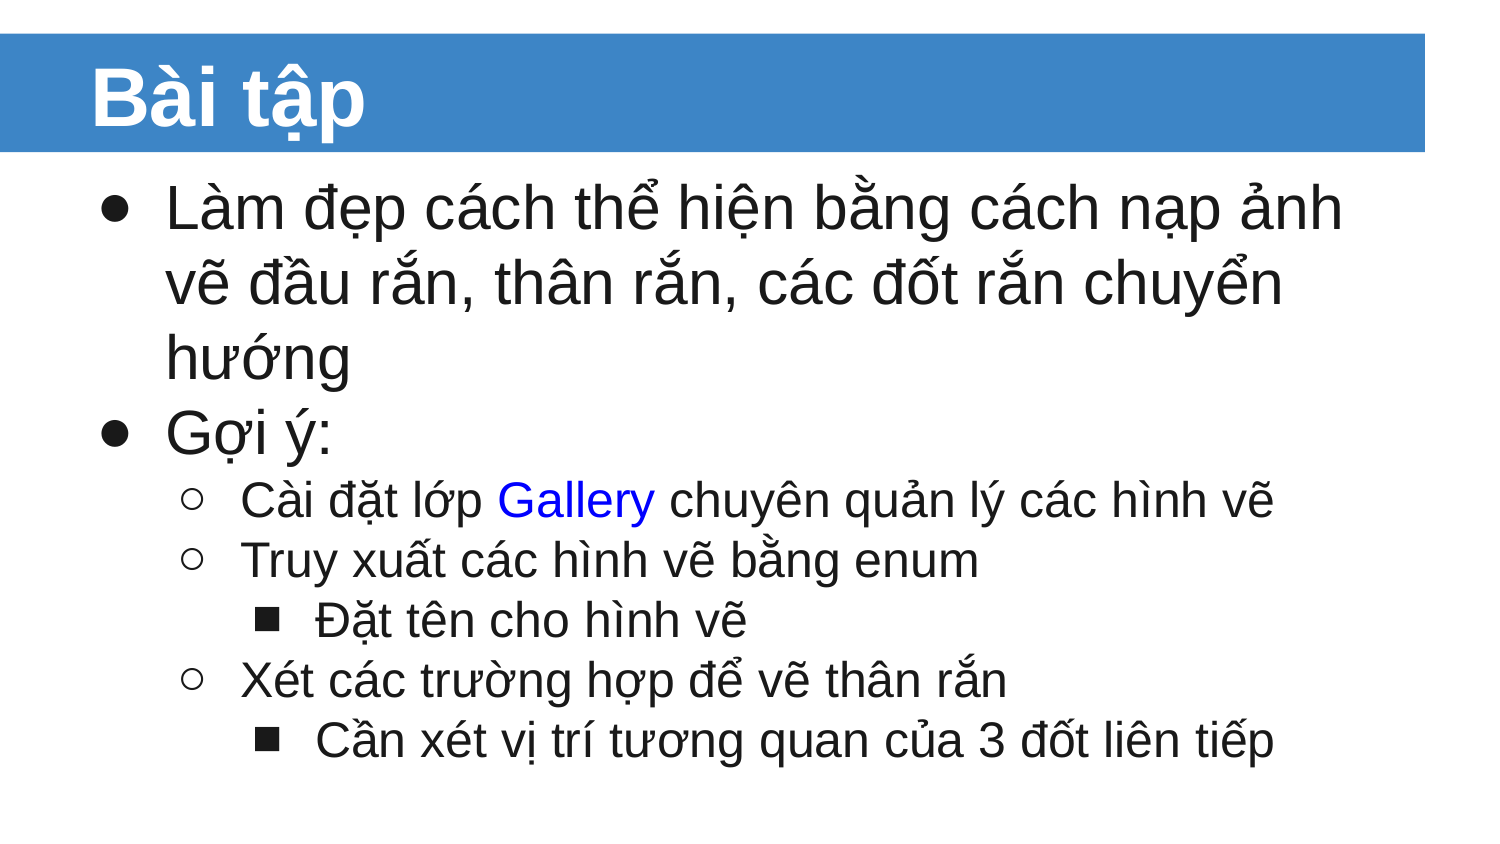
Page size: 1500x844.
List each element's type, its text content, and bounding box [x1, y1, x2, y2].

list Làm đẹp cách thể hiện bằng cách nạp ảnh vẽ đầu rắn, thân rắn, các đốt rắn chuyển hướng Gợi ý: Cài đặt lớp Gallery chuyên quản lý các hình vẽ Truy xuất các hình vẽ bằng enum Đặt tên cho hình vẽ Xét các trường hợp để vẽ thân rắn Cần xét vị trí tương quan của 3 đốt liên tiếp [75, 152, 1425, 808]
title Bài tập [75, 33, 1425, 152]
